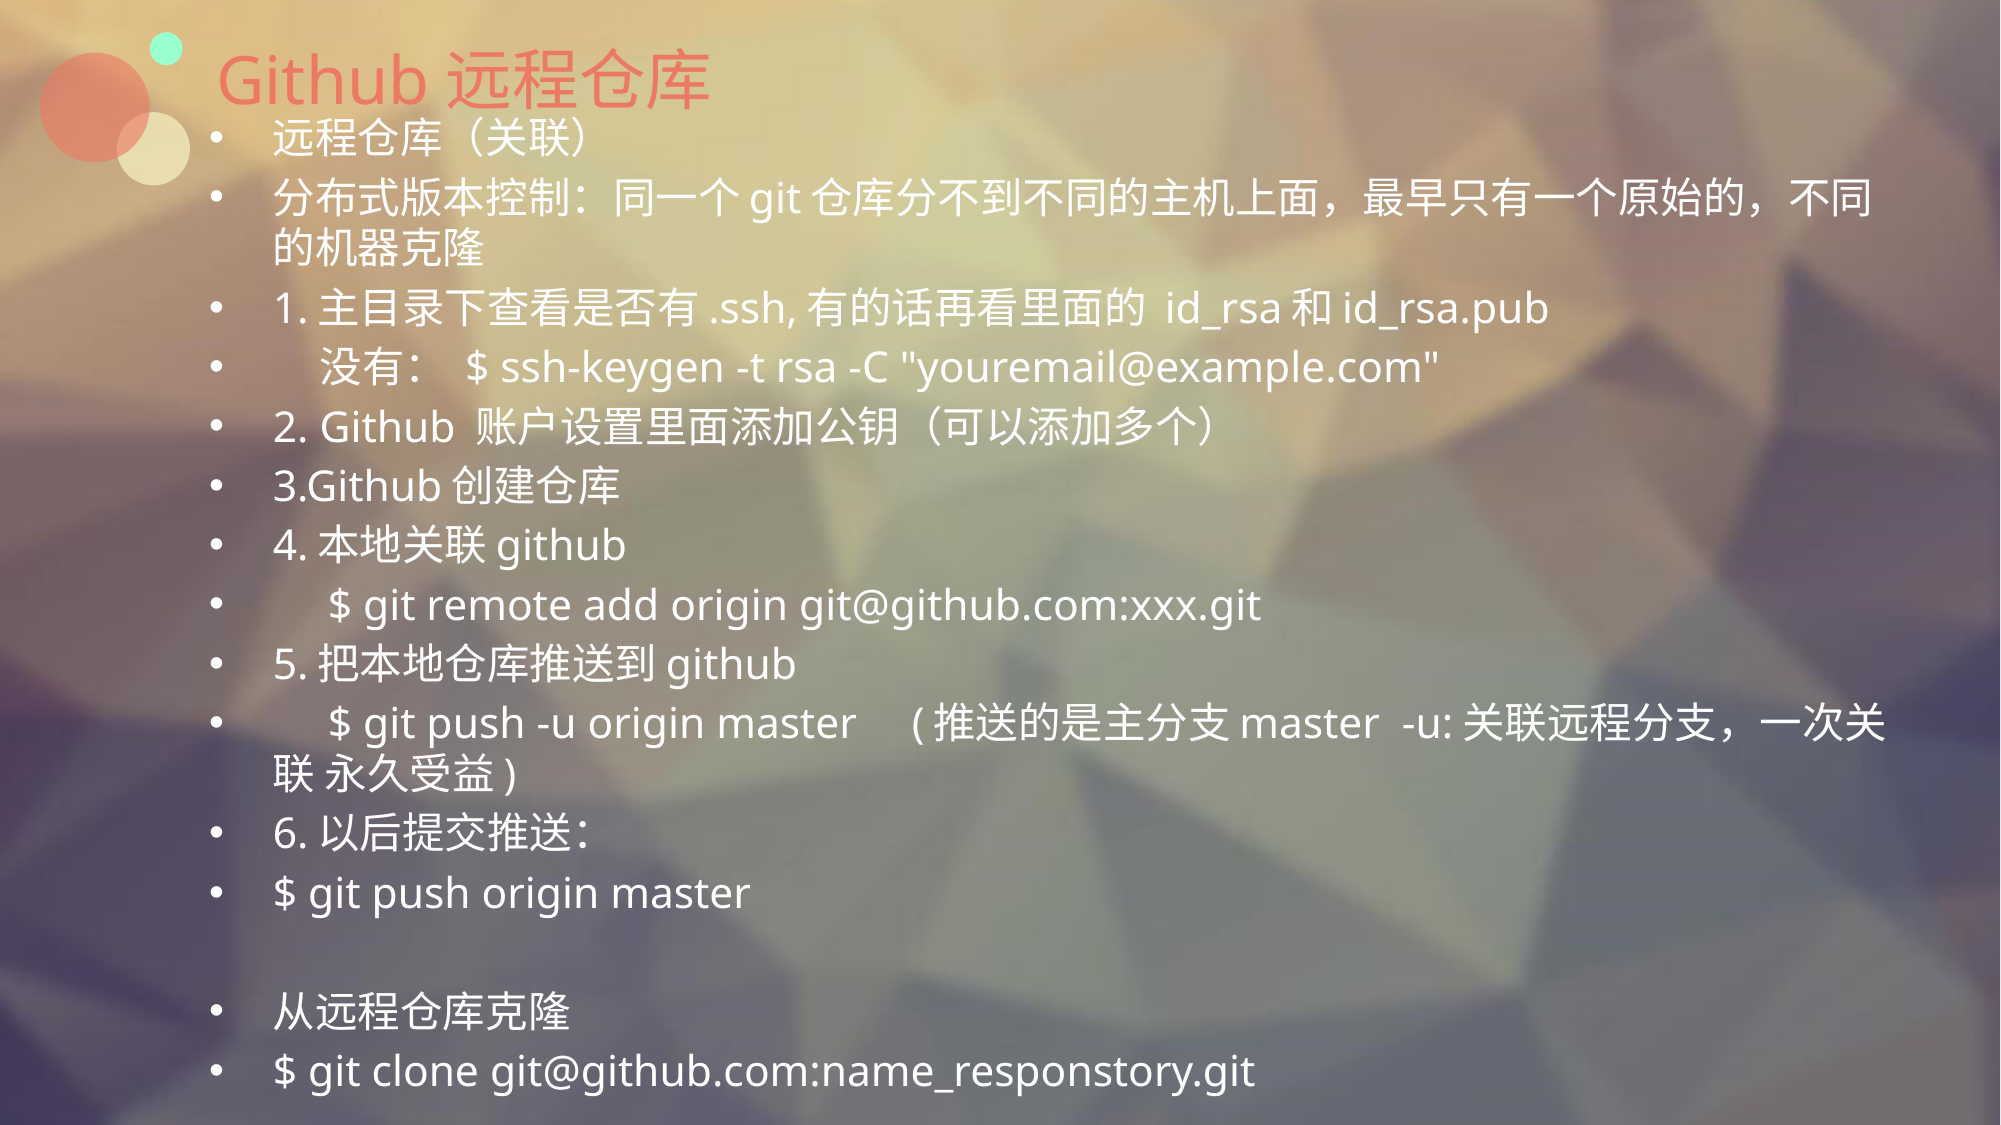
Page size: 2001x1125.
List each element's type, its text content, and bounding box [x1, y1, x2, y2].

list 远程仓库（关联） 分布式版本控制：同一个git仓库分不到不同的主机上面，最早只有一个原始的，不同的机器克隆 1.主目录下查看是否有.ssh,有的话再看里面的 id_rsa和id_rsa.pub 没有： $ ssh-keygen -t rsa -C "youremail@example.com" 2. Github 账户设置里面添加公钥（可以添加多个） 3.Github创建仓库 4.本地关联github $ git remote add origin git@github.com:xxx.git 5.把本地仓库推送到github $ git push -u origin master (推送的是主分支master -u:关联远程分支，一次关联 永久受益) 6.以后提交推送： $ git push origin master 从远程仓库克隆 $ git clone git@github.com:name_responstory.git [194, 103, 1904, 1110]
picture [0, 0, 2001, 1125]
title Github远程仓库 [201, 29, 1904, 103]
